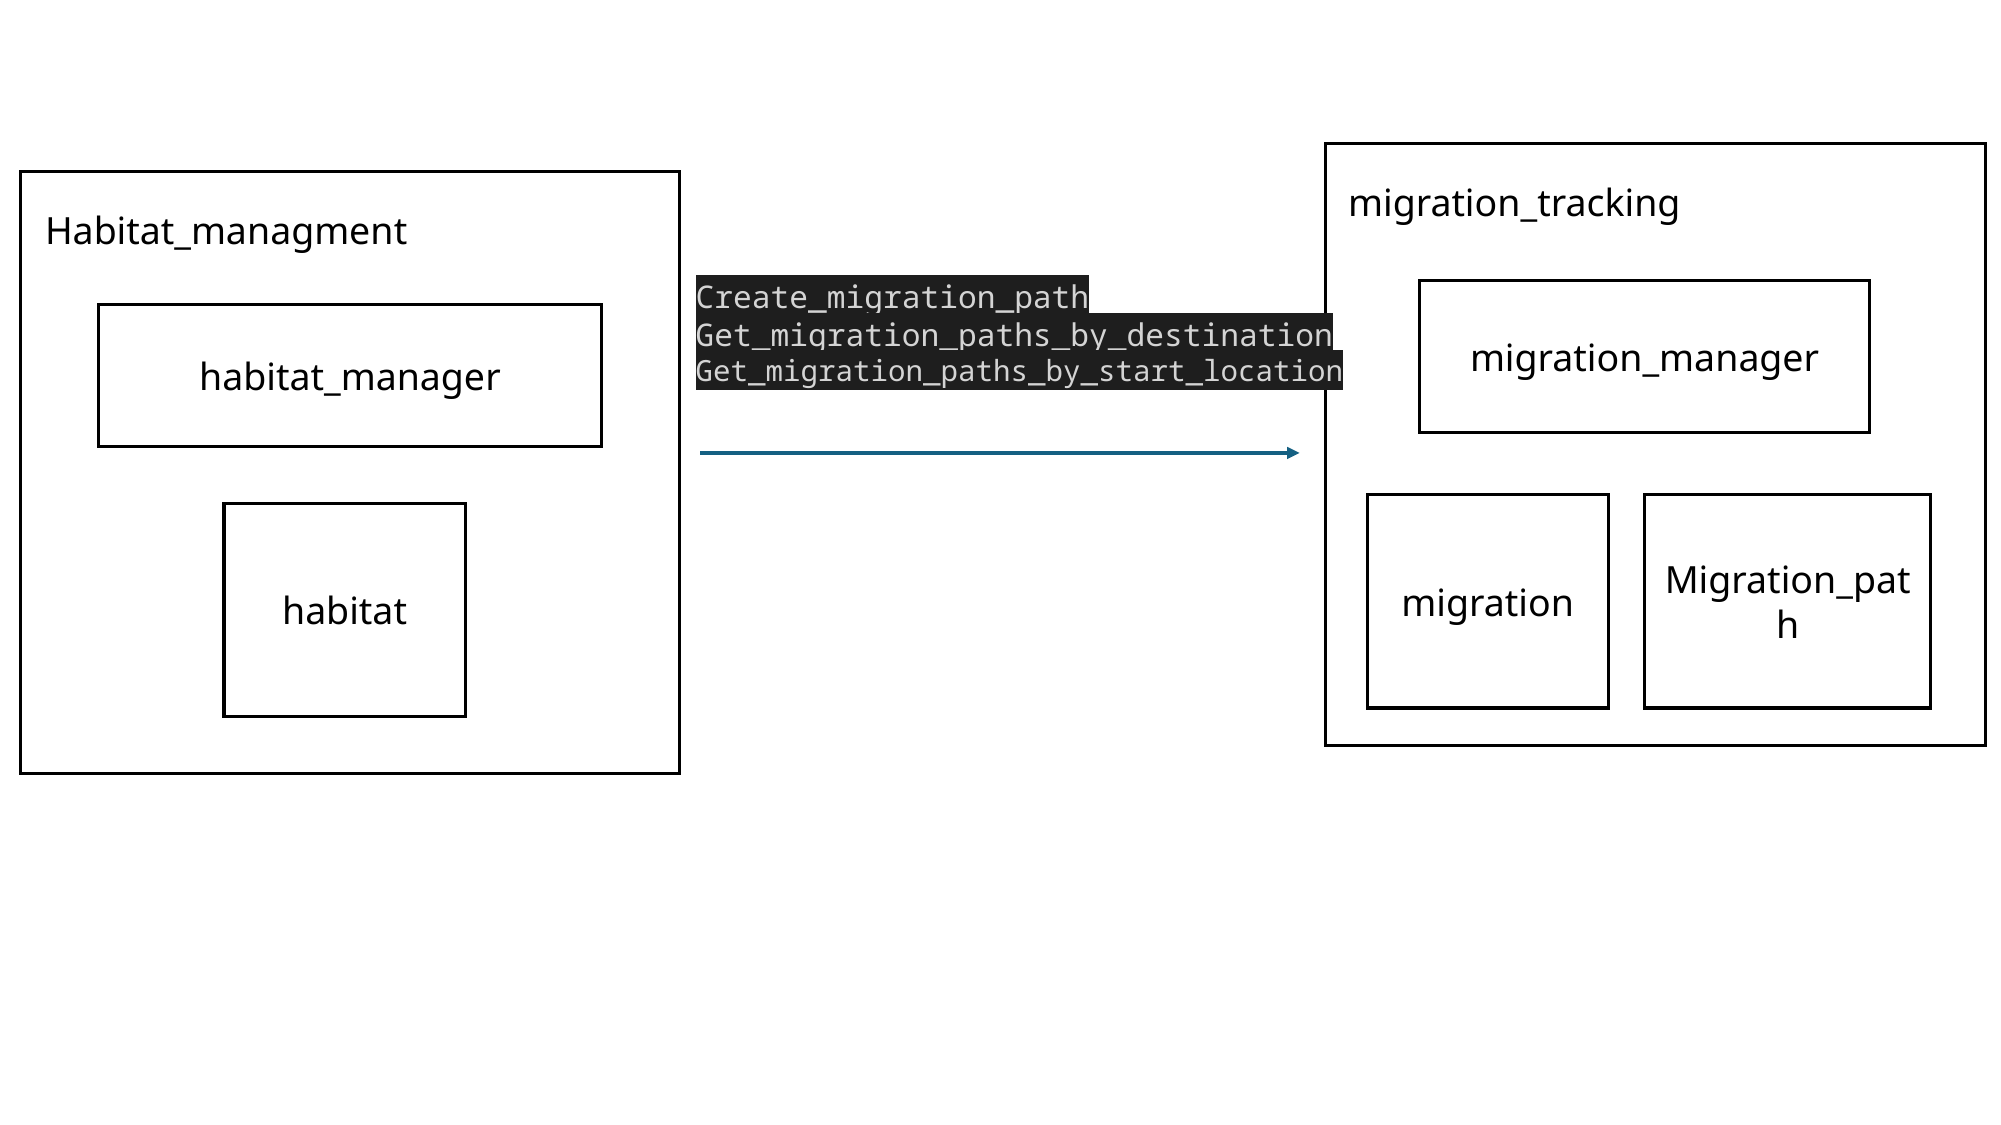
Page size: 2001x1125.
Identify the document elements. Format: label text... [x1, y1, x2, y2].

text_box Create_migration_path Get_migration_paths_by_destination Get_migration_paths_by_start_location [681, 270, 1325, 395]
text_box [1325, 142, 1986, 747]
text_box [19, 170, 681, 775]
